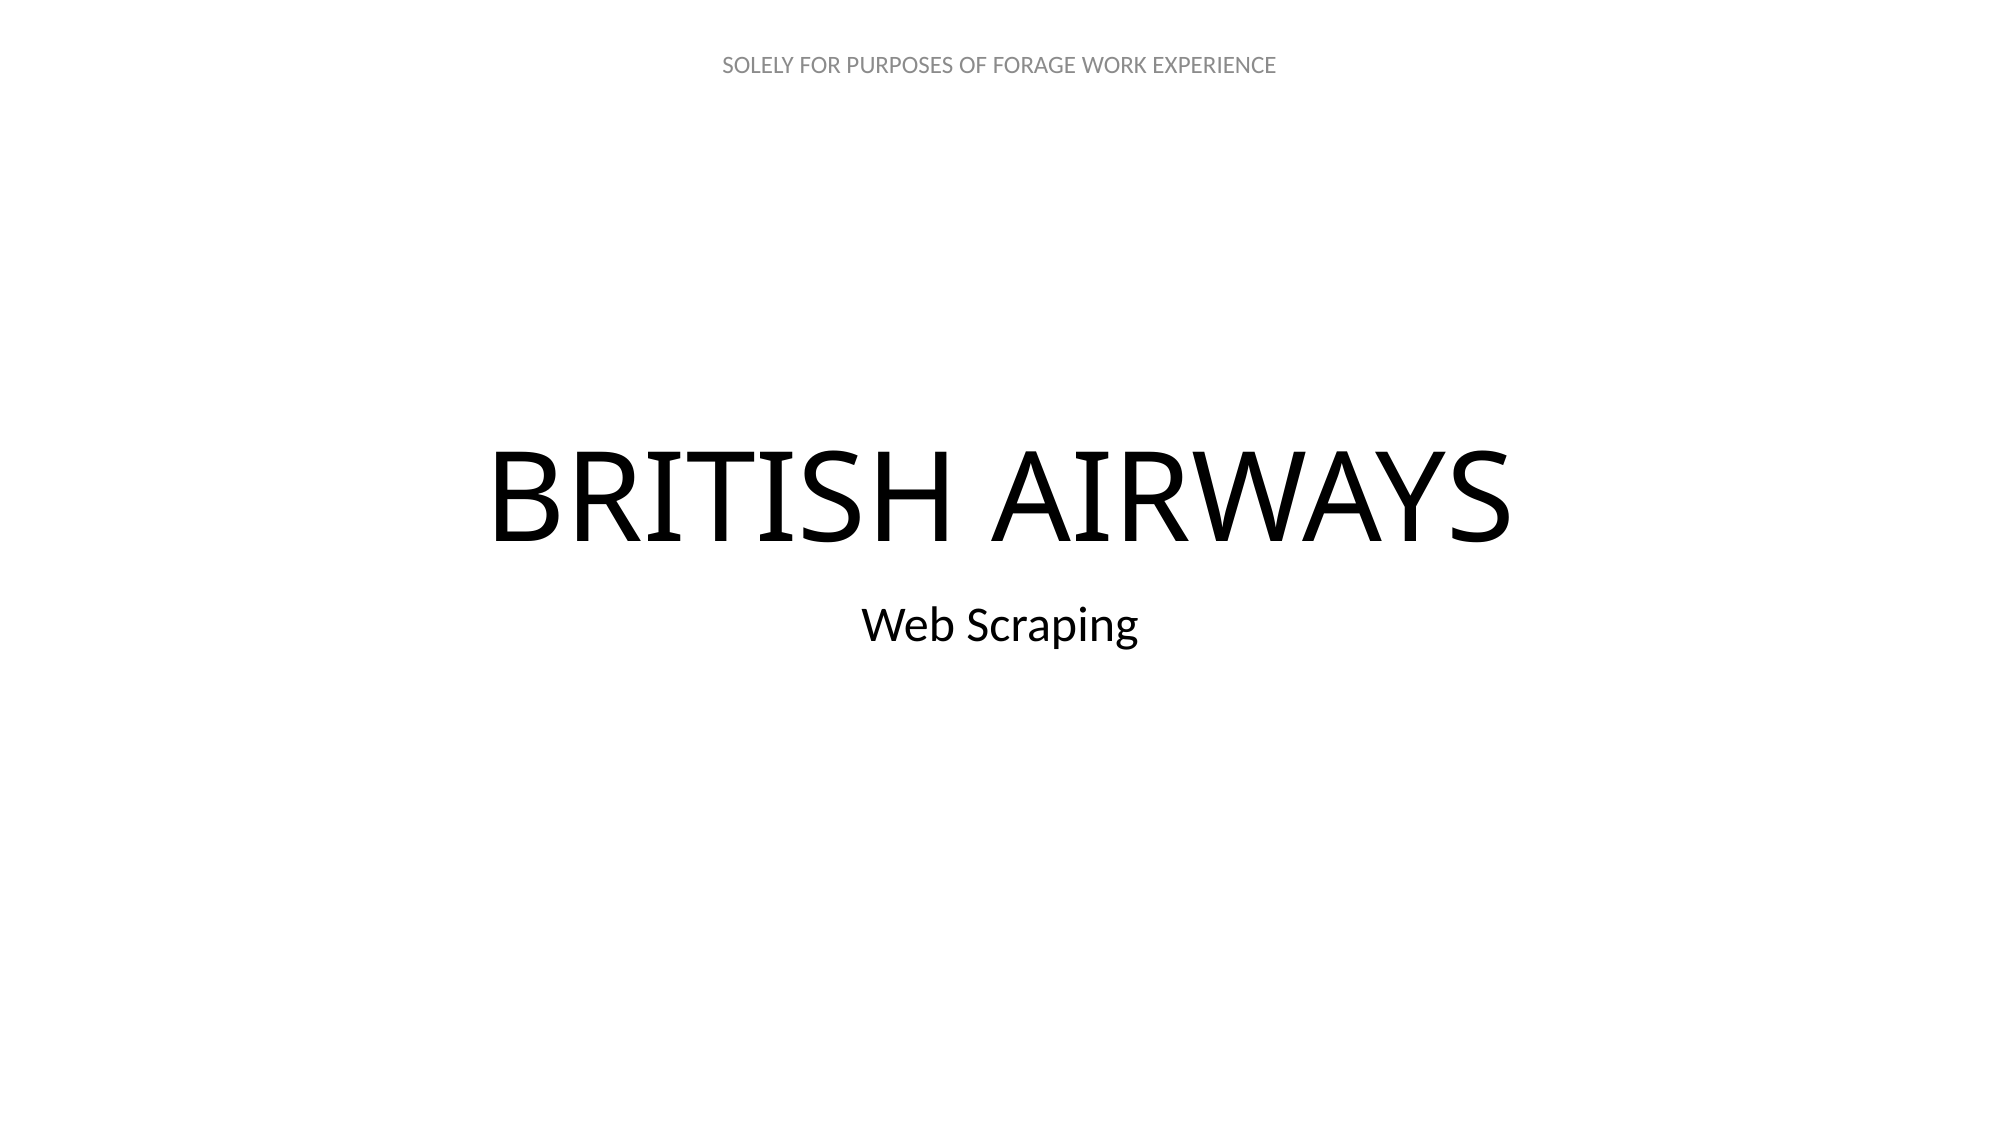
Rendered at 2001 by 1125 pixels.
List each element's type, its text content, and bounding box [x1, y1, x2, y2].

subtitle Web Scraping [249, 590, 1750, 863]
title BRITISH AIRWAYS [249, 184, 1750, 576]
